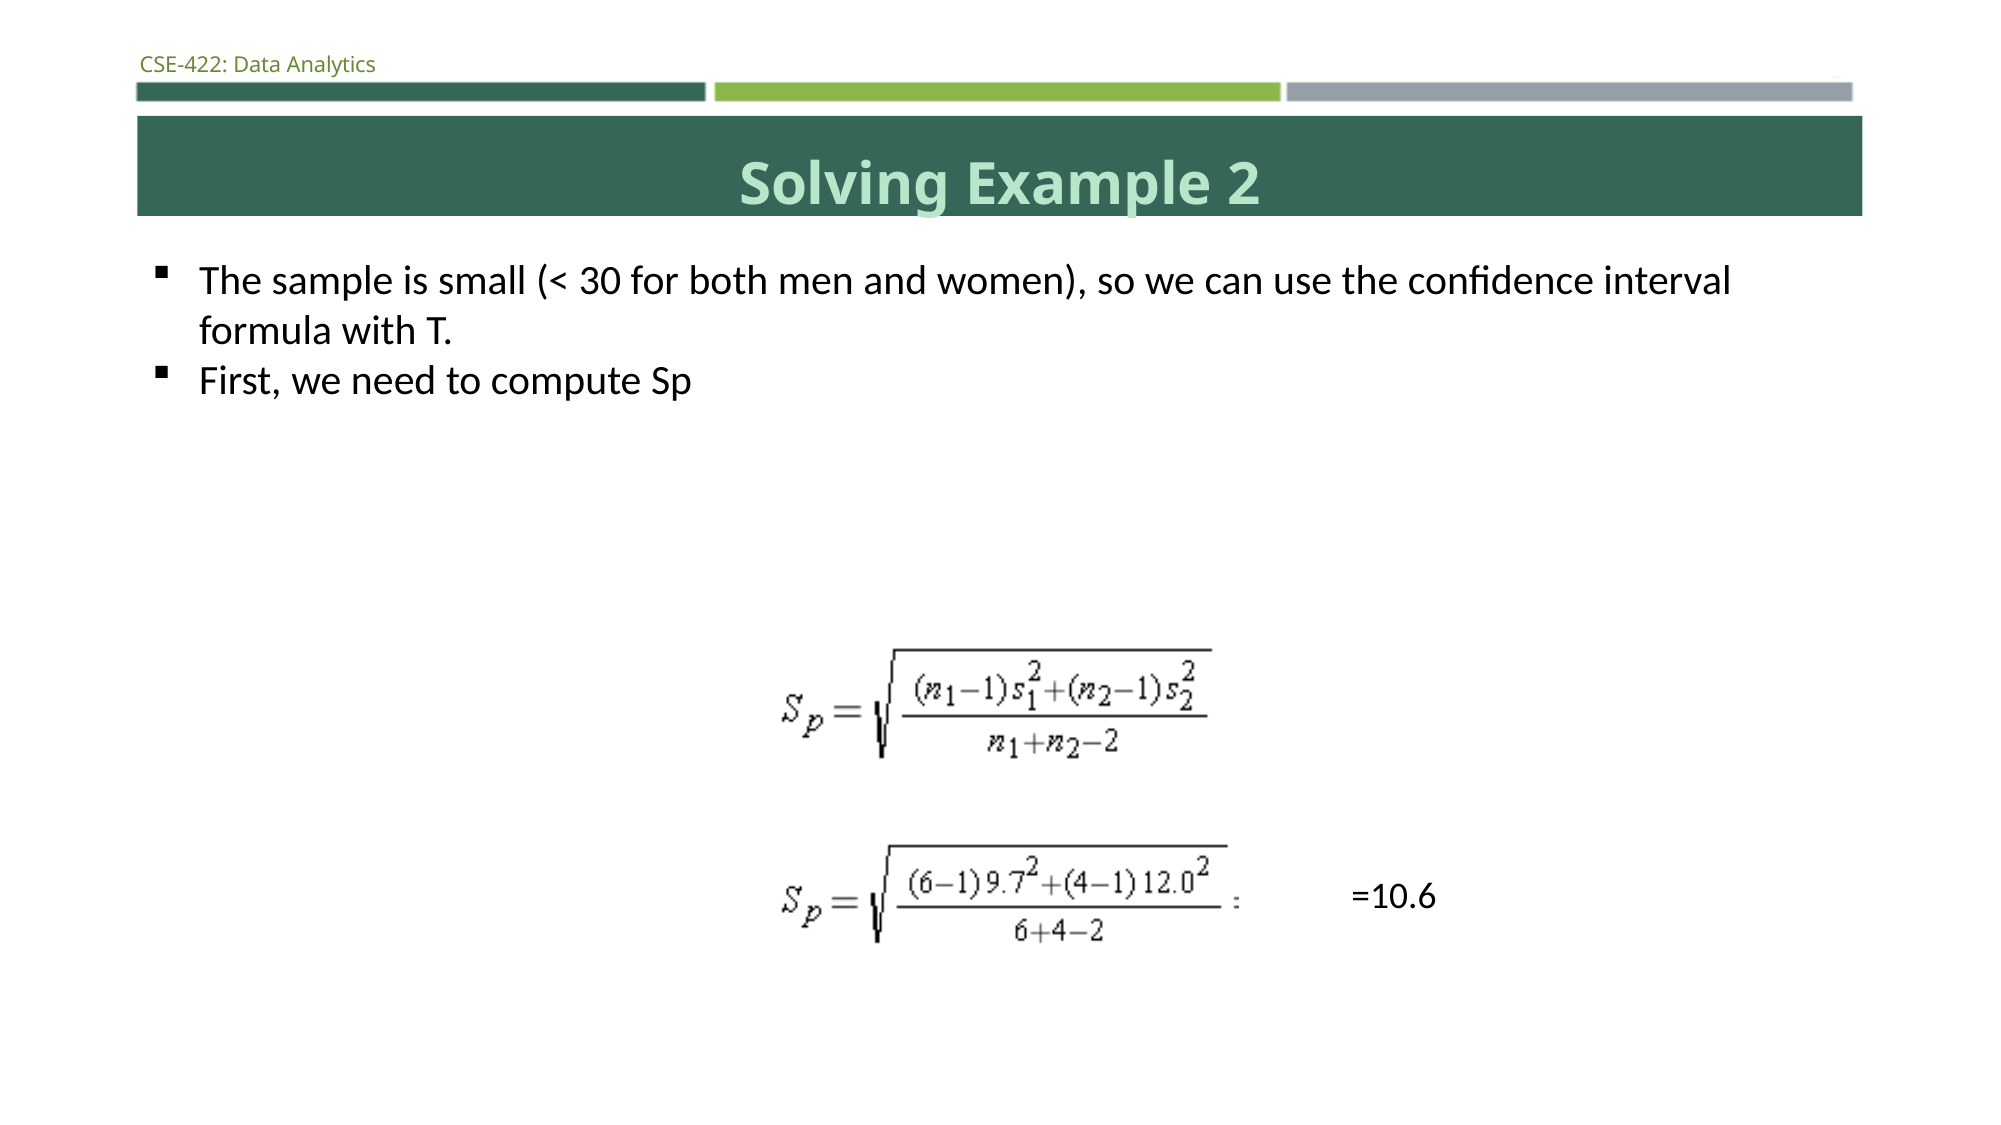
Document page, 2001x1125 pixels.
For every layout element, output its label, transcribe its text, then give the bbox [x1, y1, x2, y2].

text_box CSE-422: Data Analytics [137, 48, 824, 76]
text_box =10.6 [1336, 863, 1578, 924]
picture [647, 620, 1337, 963]
text_box Solving Example 2 [137, 115, 1863, 216]
picture [122, 76, 1863, 109]
text_box The sample is small (< 30 for both men and women), so we can use the confidence interval formula with T. First, we need to compute Sp [137, 245, 1863, 456]
